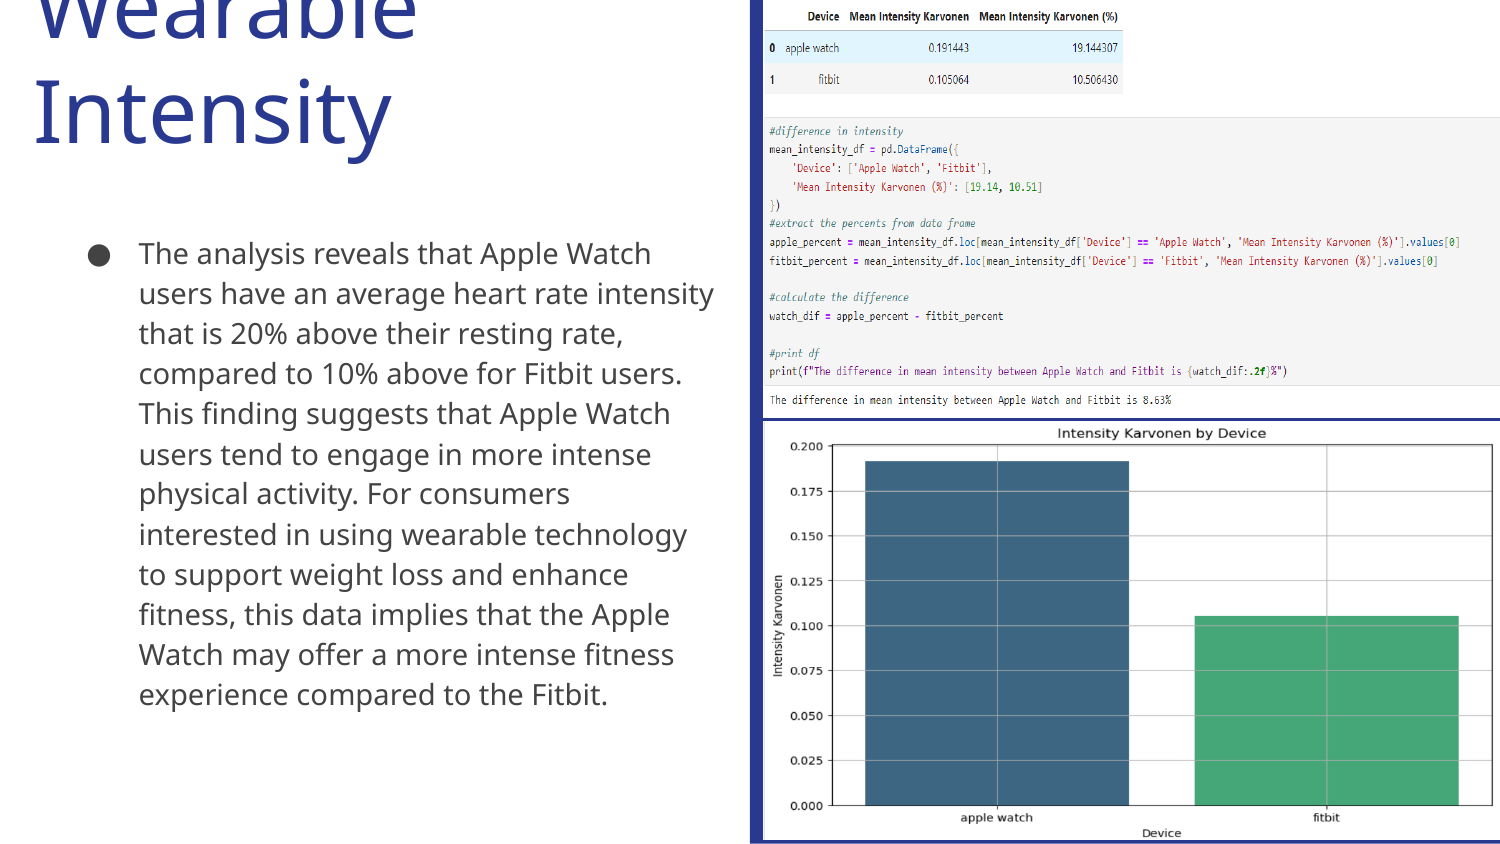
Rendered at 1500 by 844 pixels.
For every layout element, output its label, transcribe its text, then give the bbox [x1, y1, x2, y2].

text_box The analysis reveals that Apple Watch users have an average heart rate intensity that is 20% above their resting rate, compared to 10% above for Fitbit users. This finding suggests that Apple Watch users tend to engage in more intense physical activity. For consumers interested in using wearable technology to support weight loss and enhance fitness, this data implies that the Apple Watch may offer a more intense fitness experience compared to the Fitbit. [48, 214, 732, 763]
title Wearable Intensity [18, 33, 758, 176]
picture [763, 421, 1500, 841]
picture [763, 0, 1500, 419]
